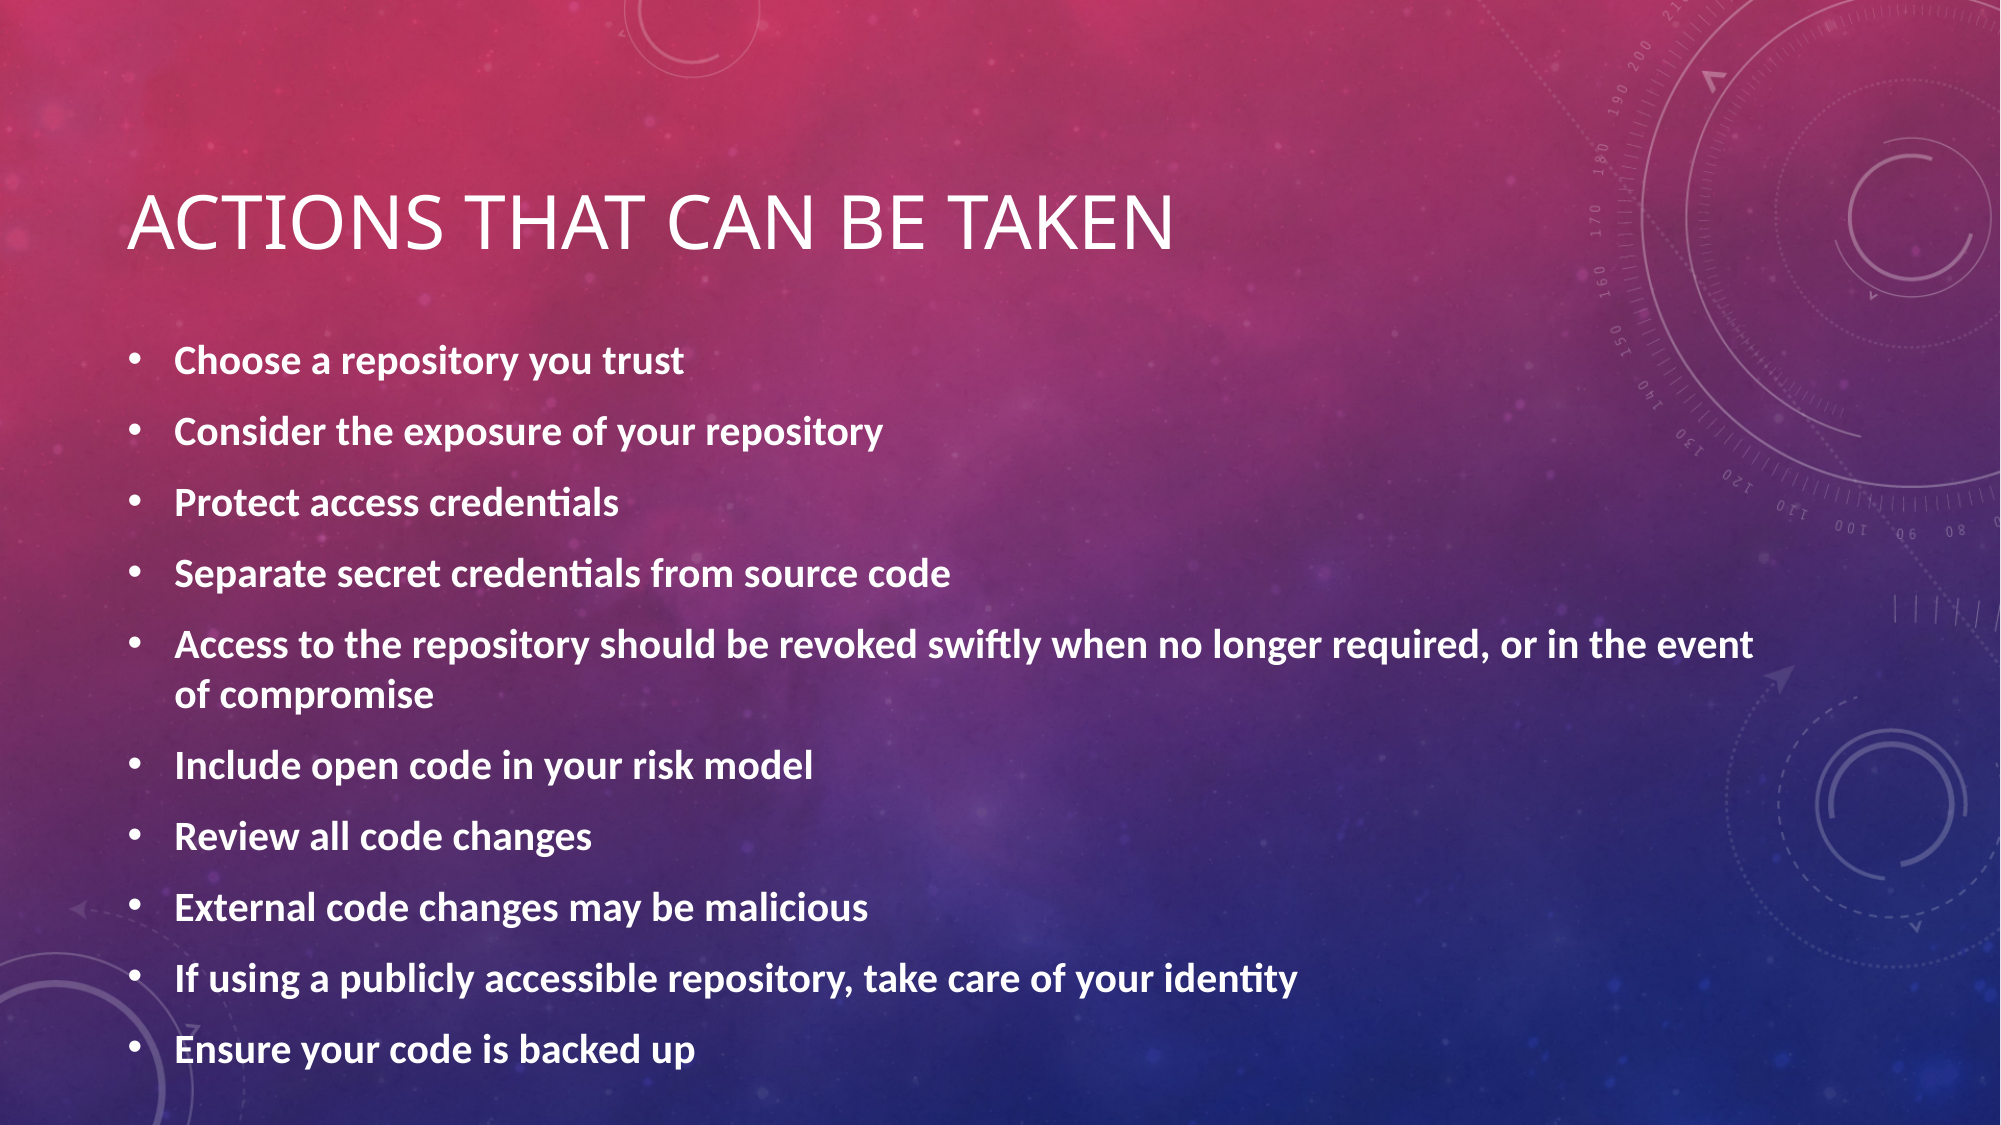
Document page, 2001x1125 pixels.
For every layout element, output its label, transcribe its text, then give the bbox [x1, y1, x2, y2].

list Choose a repository you trust Consider the exposure of your repository Protect access credentials Separate secret credentials from source code Access to the repository should be revoked swiftly when no longer required, or in the event of compromise Include open code in your risk model Review all code changes External code changes may be malicious If using a publicly accessible repository, take care of your identity Ensure your code is backed up [112, 279, 1775, 1125]
picture [0, 0, 2001, 1125]
title Actions that can be taken [112, 99, 1775, 279]
